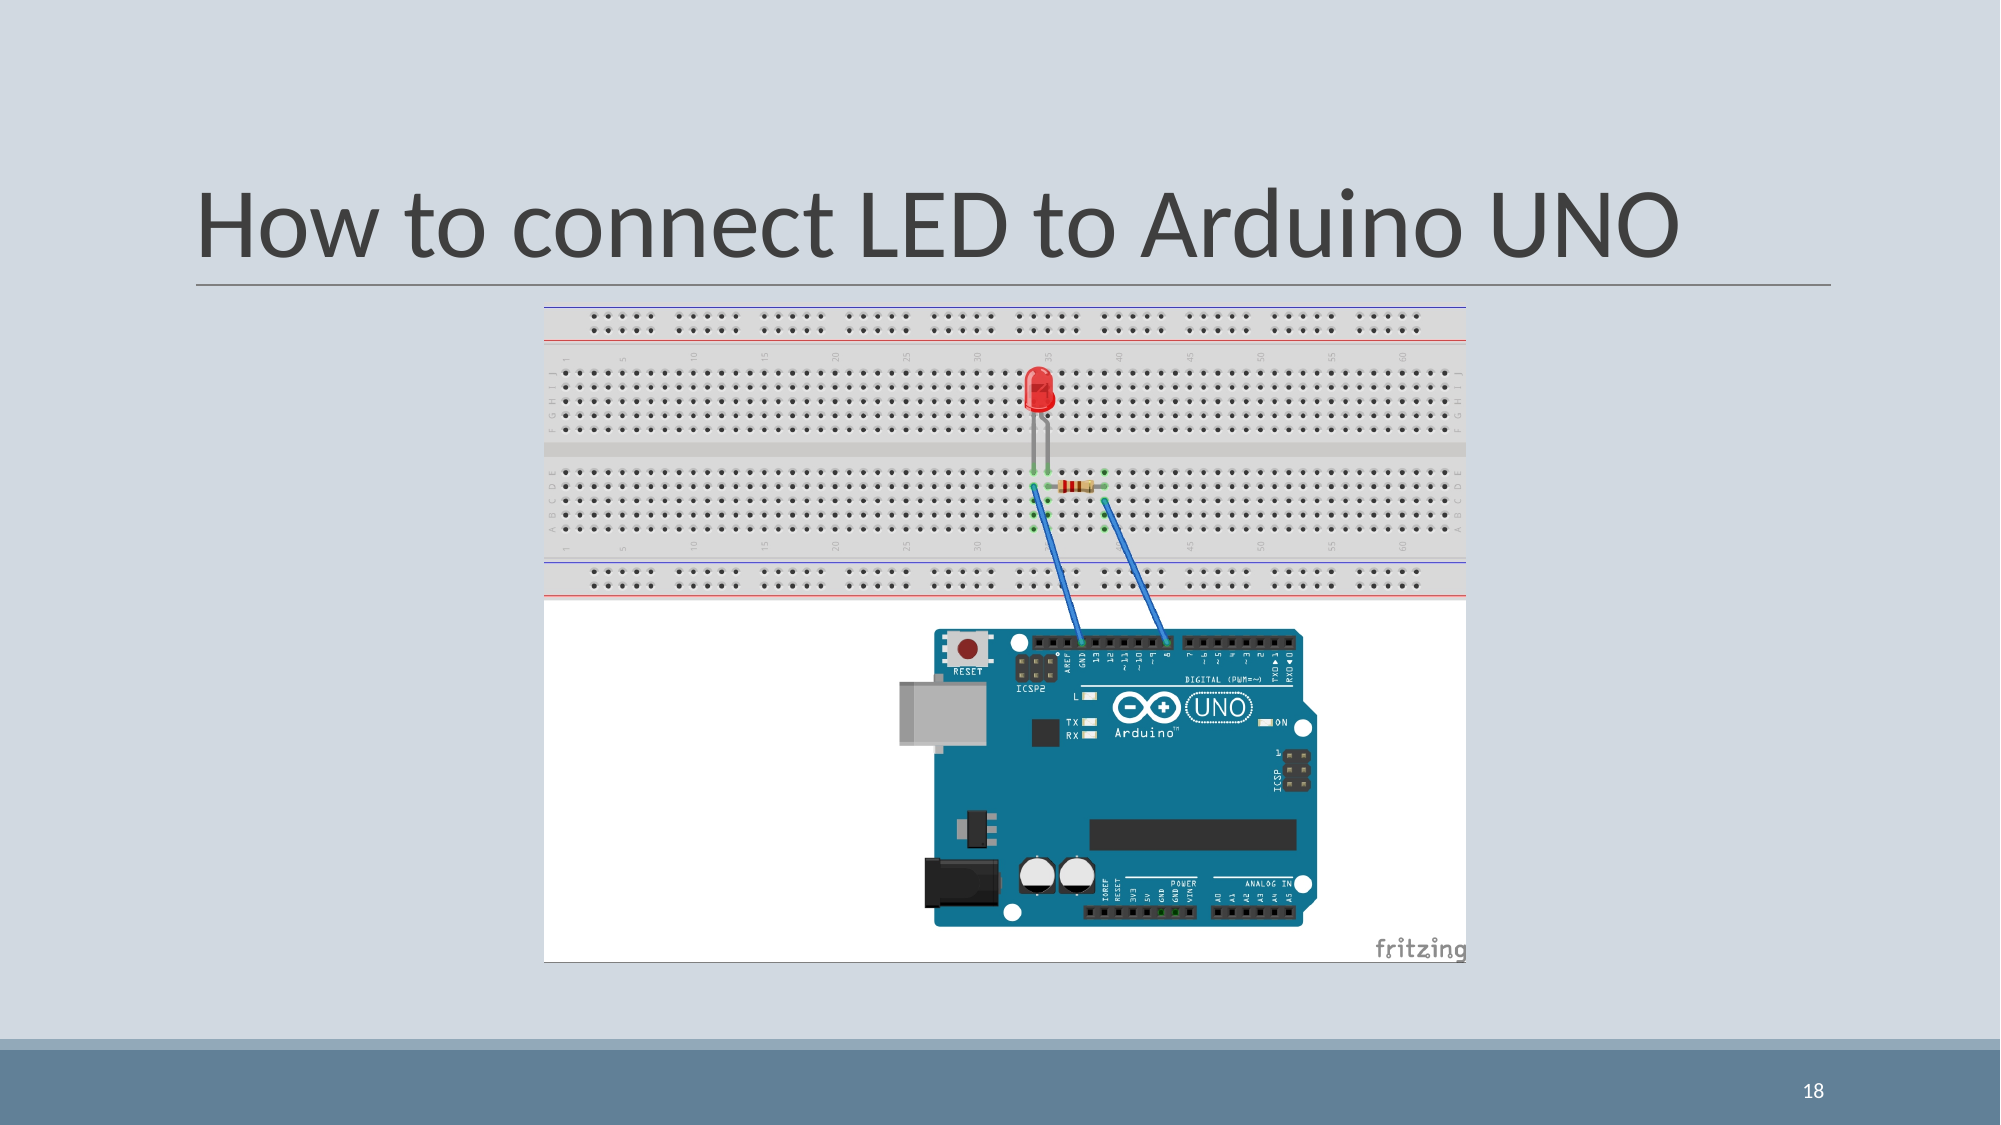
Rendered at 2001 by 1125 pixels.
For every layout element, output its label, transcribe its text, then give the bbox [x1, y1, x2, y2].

slide_number ‹#› [1624, 1059, 1840, 1120]
title How to connect LED to Arduino UNO [180, 47, 1830, 285]
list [543, 302, 1466, 963]
